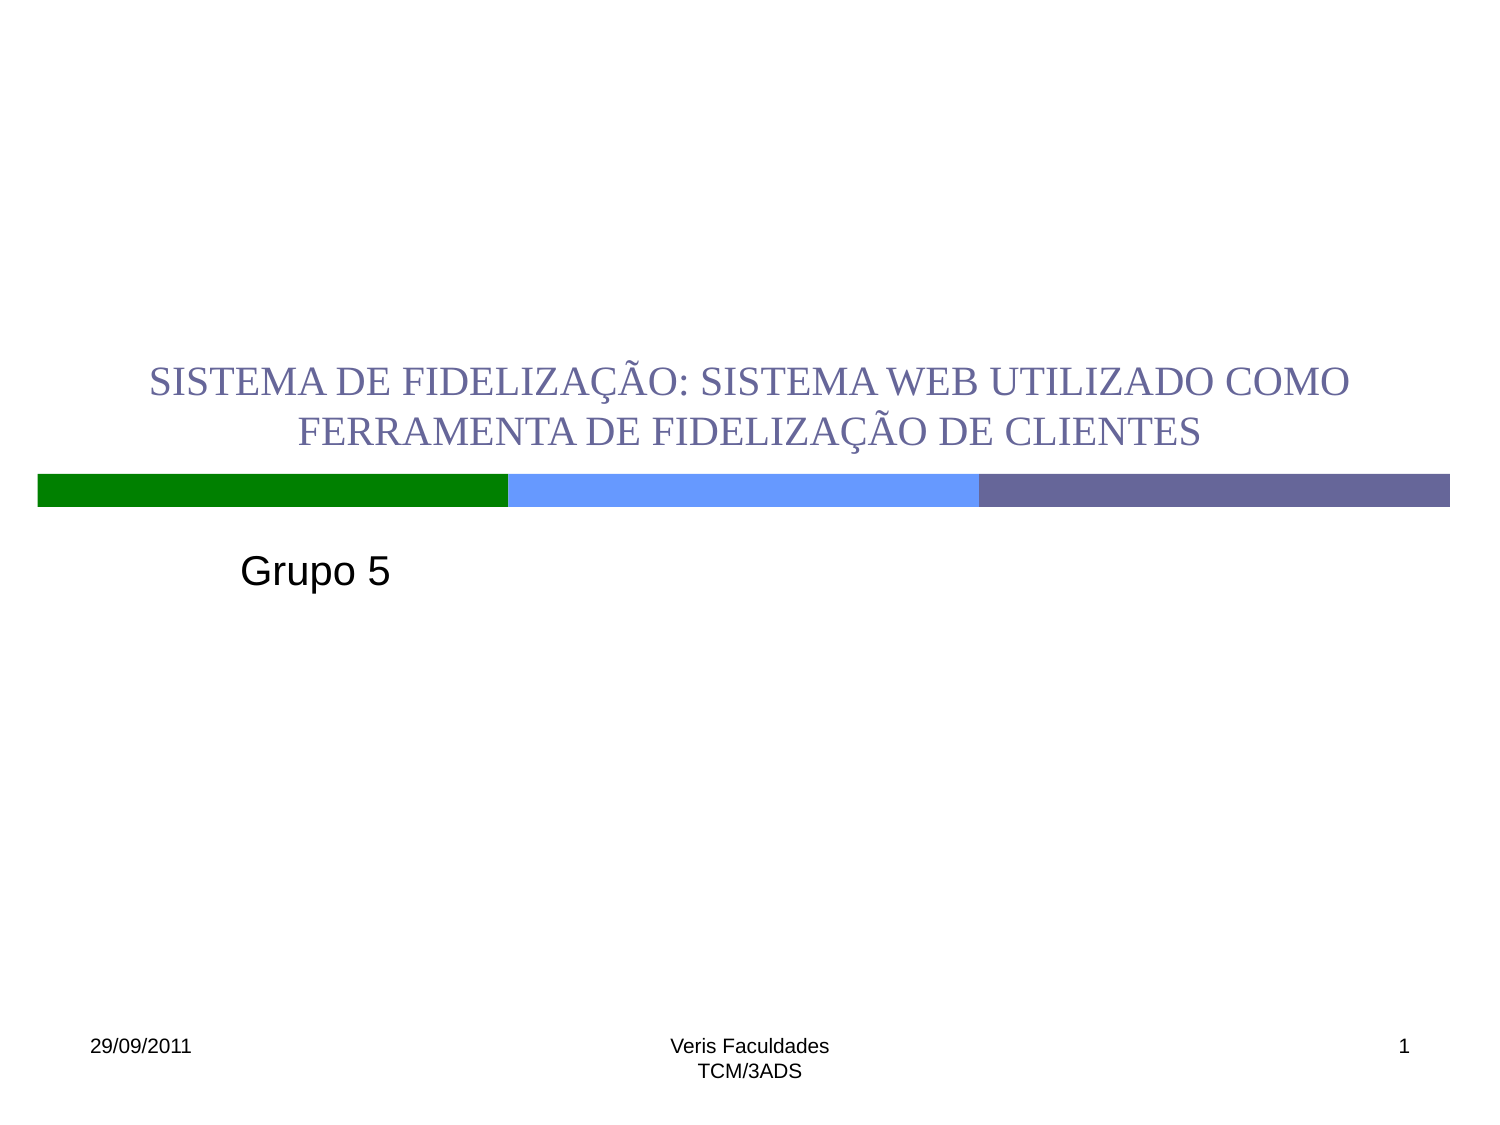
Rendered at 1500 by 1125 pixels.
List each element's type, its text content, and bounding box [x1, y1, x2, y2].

subtitle Grupo 5 [224, 536, 1276, 900]
slide_number 1 [1074, 1024, 1426, 1101]
footer Veris Faculdades TCM/3ADS [512, 1024, 988, 1101]
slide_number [74, 1024, 426, 1101]
title SISTEMA DE FIDELIZAÇÃO: SISTEMA WEB UTILIZADO COMO FERRAMENTA DE FIDELIZAÇÃO DE CLIENTES [112, 112, 1388, 462]
